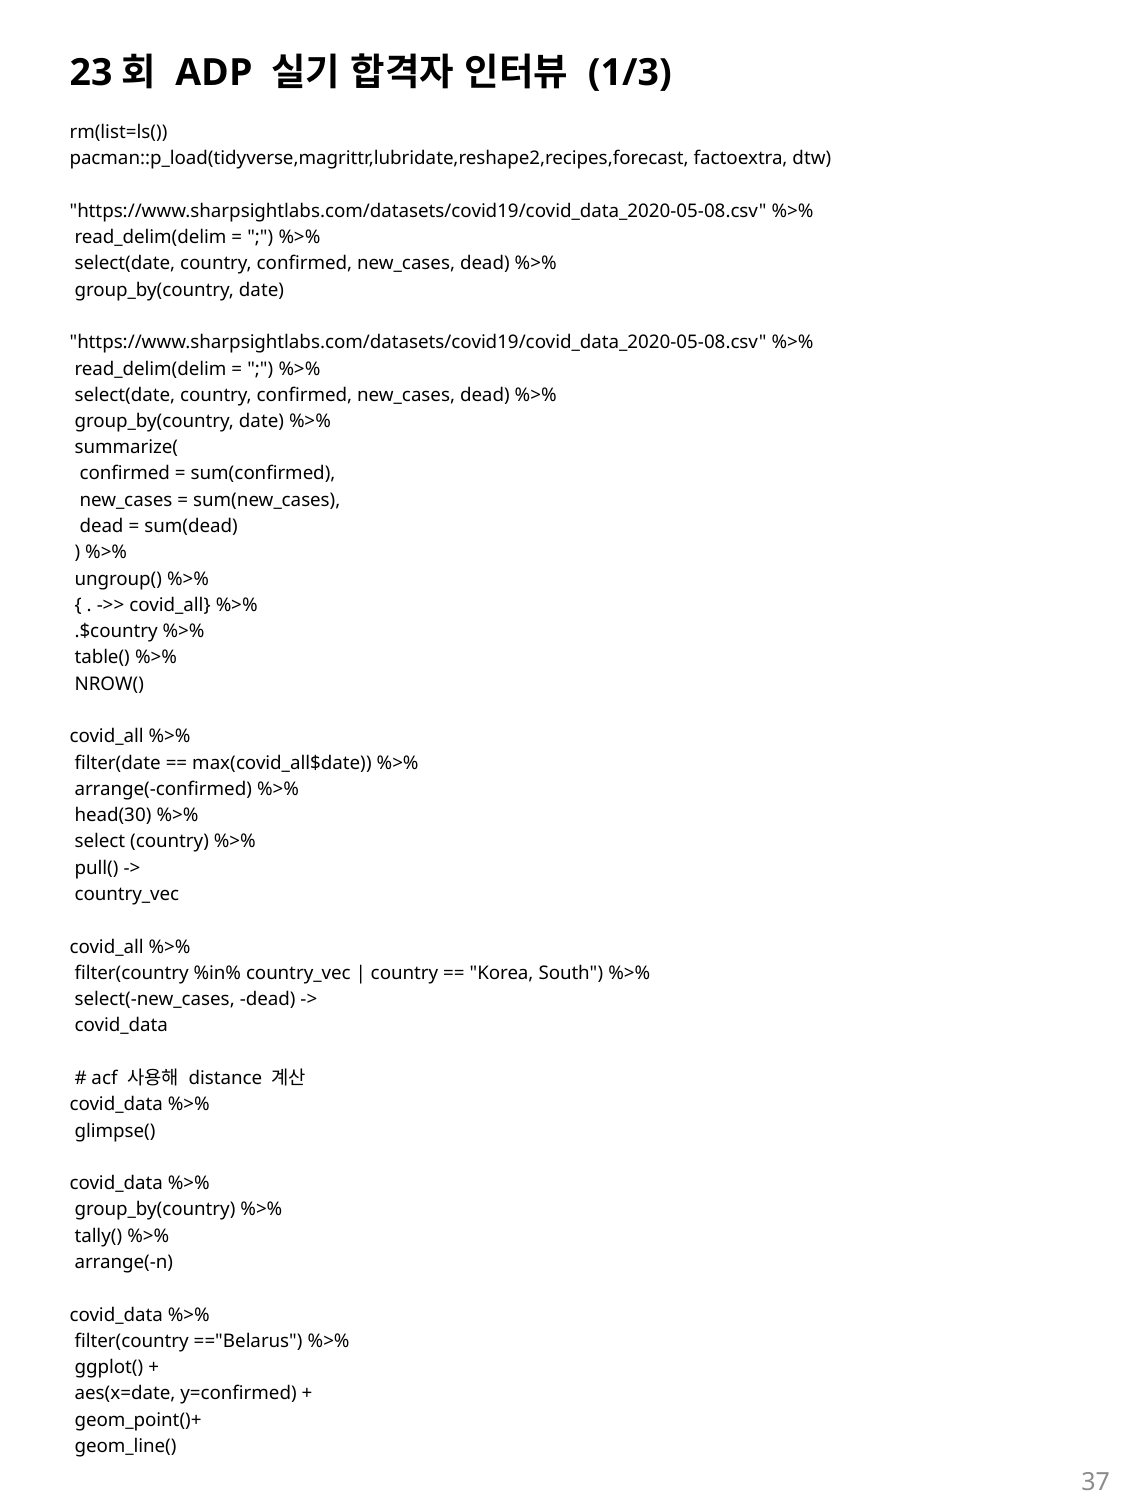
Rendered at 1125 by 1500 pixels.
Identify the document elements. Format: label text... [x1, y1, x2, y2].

list rm(list=ls()) pacman::p_load(tidyverse,magrittr,lubridate,reshape2,recipes,forecast, factoextra, dtw) "https://www.sharpsightlabs.com/datasets/covid19/covid_data_2020-05-08.csv" %>% read_delim(delim = ";") %>% select(date, country, confirmed, new_cases, dead) %>% group_by(country, date) "https://www.sharpsightlabs.com/datasets/covid19/covid_data_2020-05-08.csv" %>% read_delim(delim = ";") %>% select(date, country, confirmed, new_cases, dead) %>% group_by(country, date) %>% summarize( confirmed = sum(confirmed), new_cases = sum(new_cases), dead = sum(dead) ) %>% ungroup() %>% { . ->> covid_all} %>% .$country %>% table() %>% NROW() covid_all %>% filter(date == max(covid_all$date)) %>% arrange(-confirmed) %>% head(30) %>% select (country) %>% pull() -> country_vec covid_all %>% filter(country %in% country_vec | country == "Korea, South") %>% select(-new_cases, -dead) -> covid_data # acf 사용해 distance 계산 covid_data %>% glimpse() covid_data %>% group_by(country) %>% tally() %>% arrange(-n) covid_data %>% filter(country =="Belarus") %>% ggplot() + aes(x=date, y=confirmed) + geom_point()+ geom_line() [54, 112, 1068, 1459]
slide_number 37 [862, 1464, 1125, 1500]
title 23회 ADP 실기 합격자 인터뷰 (1/3) [54, 17, 1068, 112]
